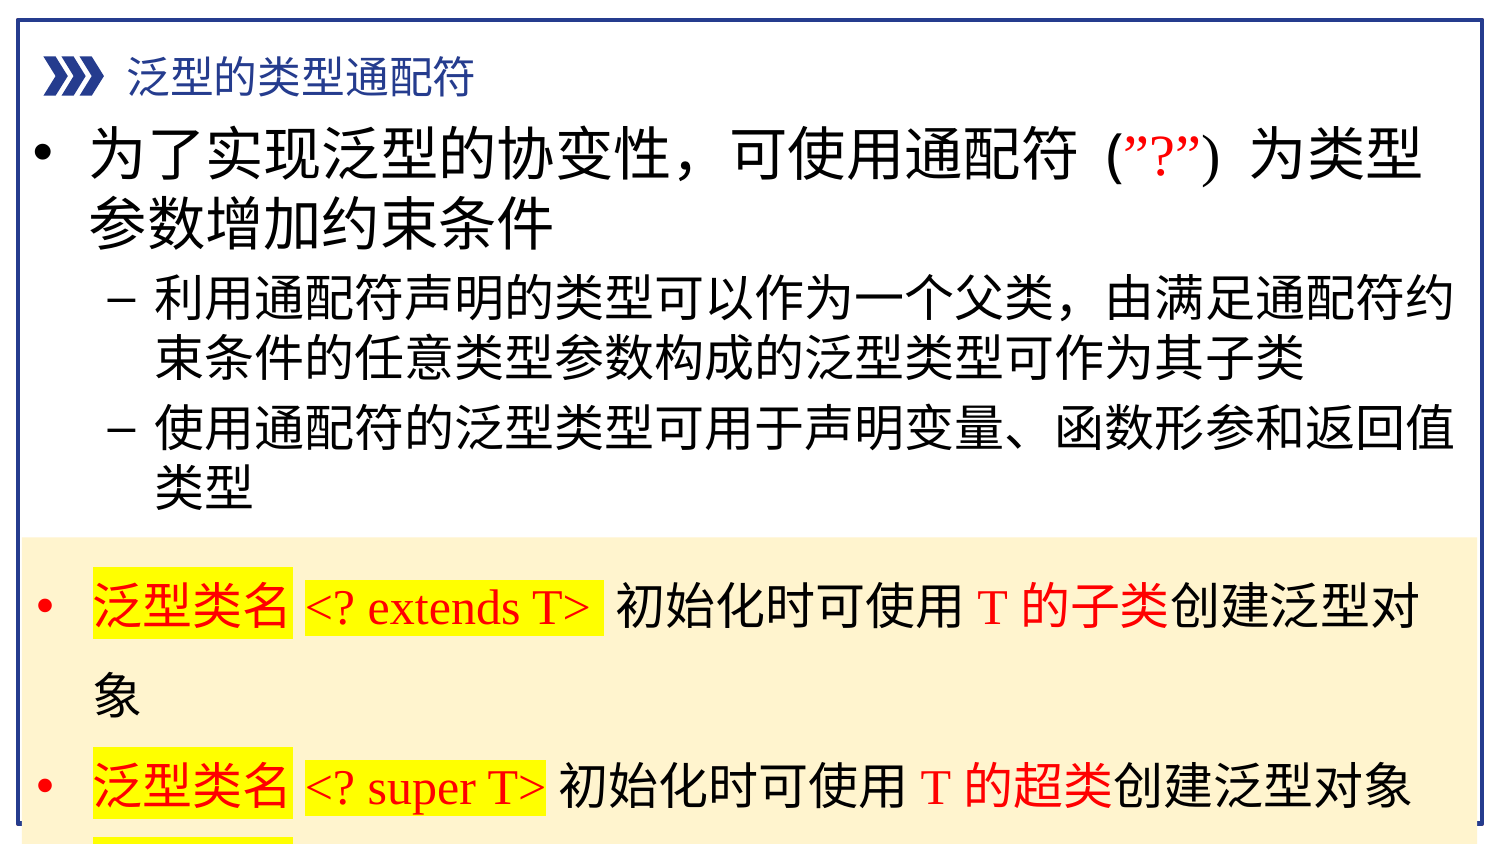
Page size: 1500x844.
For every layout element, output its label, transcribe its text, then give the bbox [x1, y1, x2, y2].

text_box 泛型类名<? extends T> 初始化时可使用T的子类创建泛型对象 泛型类名<? super T>初始化时可使用T的超类创建泛型对象 泛型类名<?> 初始化时可使用任意T创建泛型对象 [21, 537, 1478, 844]
text_box [16, 18, 1484, 826]
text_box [43, 41, 494, 111]
text_box 为了实现泛型的协变性，可使用通配符 (”?”) 为类型参数增加约束条件 利用通配符声明的类型可以作为一个父类，由满足通配符约束条件的任意类型参数构成的泛型类型可作为其子类 使用通配符的泛型类型可用于声明变量、函数形参和返回值类型 [17, 109, 1483, 540]
